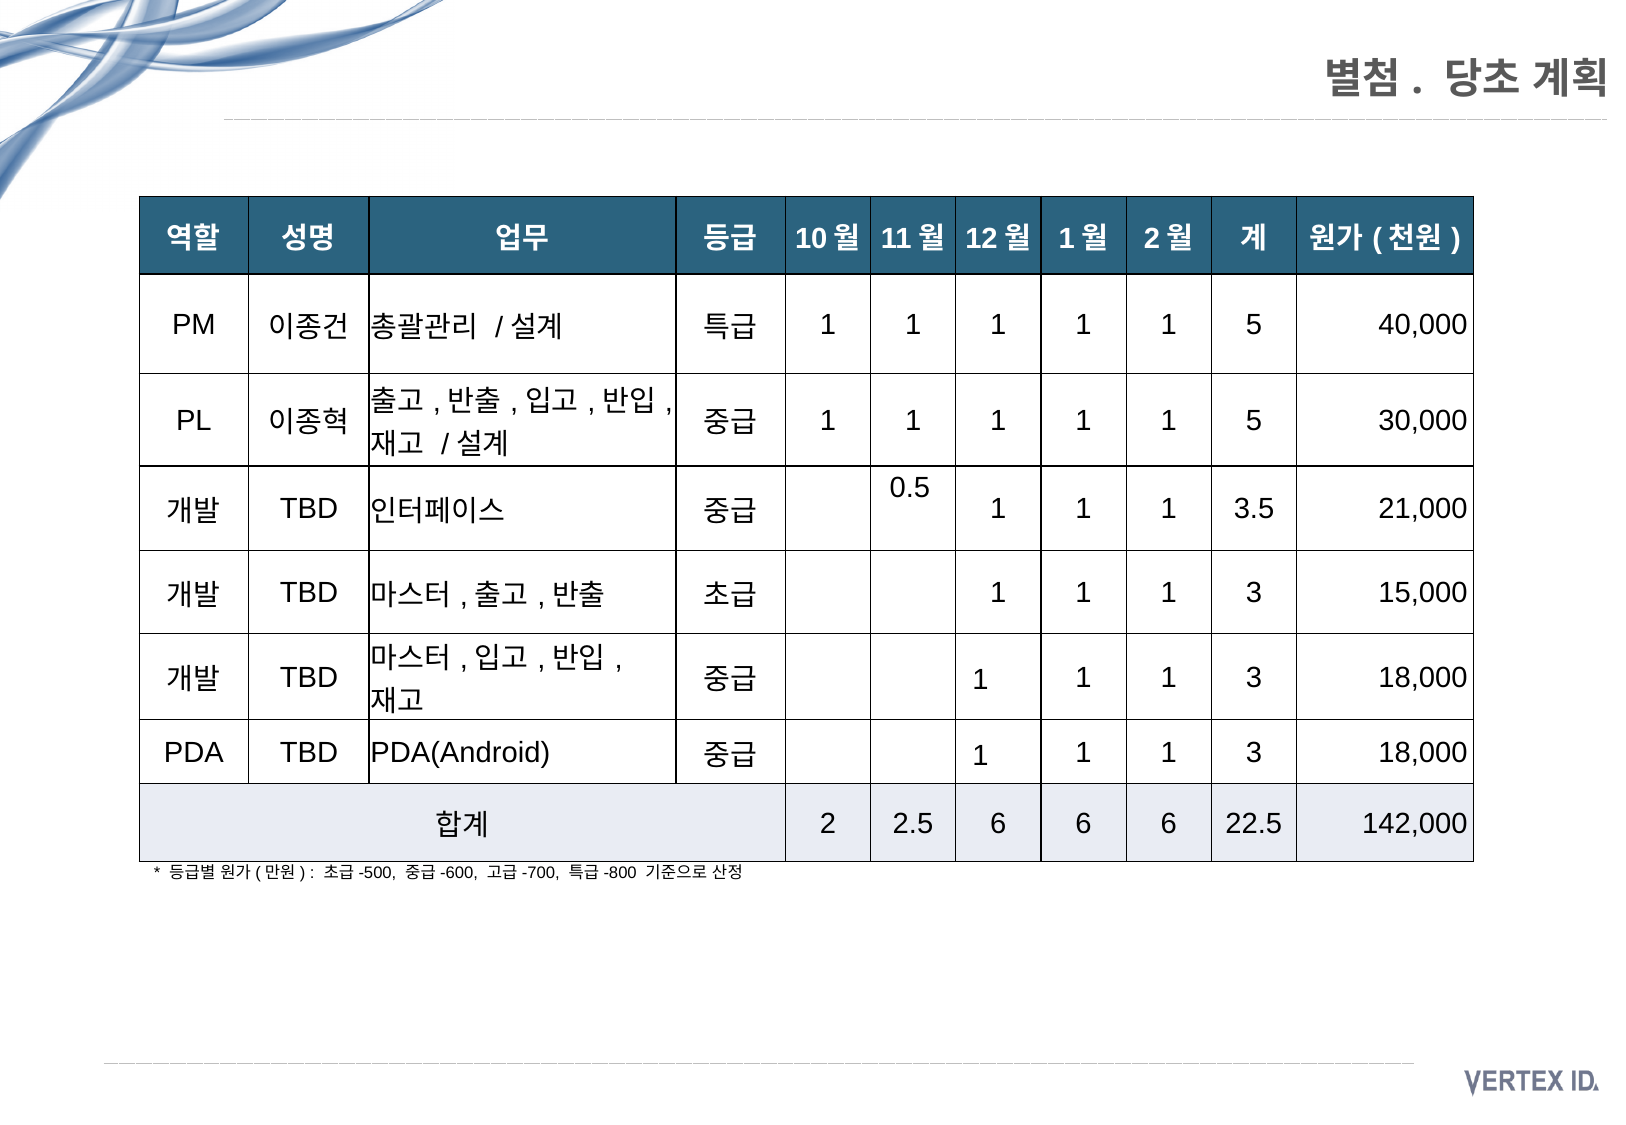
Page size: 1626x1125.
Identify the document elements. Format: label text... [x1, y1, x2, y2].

table_cell 이종혁 [249, 374, 368, 465]
table_cell 개발 [140, 467, 248, 550]
table_cell 출고,반출,입고,반입,재고 /설계 [370, 374, 675, 465]
table_cell 0.5 [871, 467, 955, 550]
table_cell PDA(Android) [370, 720, 675, 783]
table_cell 6 [1042, 784, 1126, 861]
table_cell 5 [1212, 275, 1296, 373]
table_cell 40,000 [1297, 275, 1473, 373]
table_cell 5 [1212, 374, 1296, 465]
table_cell TBD [249, 467, 368, 550]
table_cell 1 [1042, 275, 1126, 373]
table_cell 1 [1127, 467, 1211, 550]
table_cell 마스터,입고,반입,재고 [370, 634, 675, 719]
table_cell PL [140, 374, 248, 465]
table_header 12월 [956, 197, 1040, 273]
table_cell 1 [1127, 374, 1211, 465]
table_cell TBD [249, 551, 368, 633]
table_header 10월 [786, 197, 870, 273]
table_cell 1 [871, 275, 955, 373]
table_cell 1 [956, 374, 1040, 465]
table_cell [871, 551, 955, 633]
table_cell 특급 [677, 275, 785, 373]
table_cell [786, 551, 870, 633]
table_header 성명 [249, 197, 368, 273]
table_cell 3.5 [1212, 467, 1296, 550]
table_cell 6 [1127, 784, 1211, 861]
table_header 역할 [140, 197, 248, 273]
table_header 2월 [1127, 197, 1211, 273]
title 별첨. 당초 계획 [162, 42, 1625, 111]
table_cell 1 [871, 374, 955, 465]
table_cell 1 [1042, 551, 1126, 633]
table_cell [786, 634, 870, 719]
table_cell 총괄관리 /설계 [370, 275, 675, 373]
table_cell 22.5 [1212, 784, 1296, 861]
table_cell 1 [786, 374, 870, 465]
table_header 등급 [677, 197, 785, 273]
table_cell TBD [249, 720, 368, 783]
table_cell [786, 720, 870, 783]
table_cell 1 [1127, 720, 1211, 783]
table_cell 142,000 [1297, 784, 1473, 861]
table_cell 1 [956, 634, 1040, 719]
table_cell 18,000 [1297, 634, 1473, 719]
table_cell 1 [956, 467, 1040, 550]
table_cell [871, 720, 955, 783]
table_cell 개발 [140, 634, 248, 719]
text_box * 등급별 원가(만원) : 초급-500, 중급-600, 고급-700, 특급-800 기준으로 산정 [139, 854, 819, 890]
table_cell 1 [1042, 467, 1126, 550]
table_cell 1 [956, 720, 1040, 783]
table_cell 2.5 [871, 784, 955, 861]
table_cell 2 [786, 784, 870, 861]
table_header 1월 [1042, 197, 1126, 273]
table_cell 인터페이스 [370, 467, 675, 550]
table_cell 1 [1127, 634, 1211, 719]
table_cell 21,000 [1297, 467, 1473, 550]
table_cell 1 [786, 275, 870, 373]
table_cell 초급 [677, 551, 785, 633]
table_cell 18,000 [1297, 720, 1473, 783]
table_cell 중급 [677, 720, 785, 783]
table_cell TBD [249, 634, 368, 719]
table_cell 중급 [677, 467, 785, 550]
table_cell PM [140, 275, 248, 373]
table_cell 합계 [140, 784, 785, 854]
table_cell 30,000 [1297, 374, 1473, 465]
table_cell 1 [1127, 551, 1211, 633]
table_cell [871, 634, 955, 719]
table_cell 개발 [140, 551, 248, 633]
table_header 계 [1212, 197, 1296, 273]
table_header 11월 [871, 197, 955, 273]
table_cell 마스터,출고,반출 [370, 551, 675, 633]
table_cell 1 [1042, 720, 1126, 783]
table_cell 3 [1212, 634, 1296, 719]
table_cell 중급 [677, 634, 785, 719]
table_cell 중급 [677, 374, 785, 465]
table_cell 3 [1212, 551, 1296, 633]
table_cell 1 [1127, 275, 1211, 373]
table_cell 1 [1042, 634, 1126, 719]
table_cell [786, 467, 870, 550]
table_cell 6 [956, 784, 1040, 861]
table_cell 1 [956, 275, 1040, 373]
table_header 업무 [370, 197, 675, 273]
table_cell 이종건 [249, 275, 368, 373]
table_cell 1 [956, 551, 1040, 633]
table_cell 15,000 [1297, 551, 1473, 633]
table_cell PDA [140, 720, 248, 783]
table_header 원가(천원) [1297, 197, 1473, 273]
table_cell 1 [1042, 374, 1126, 465]
table_cell 3 [1212, 720, 1296, 783]
